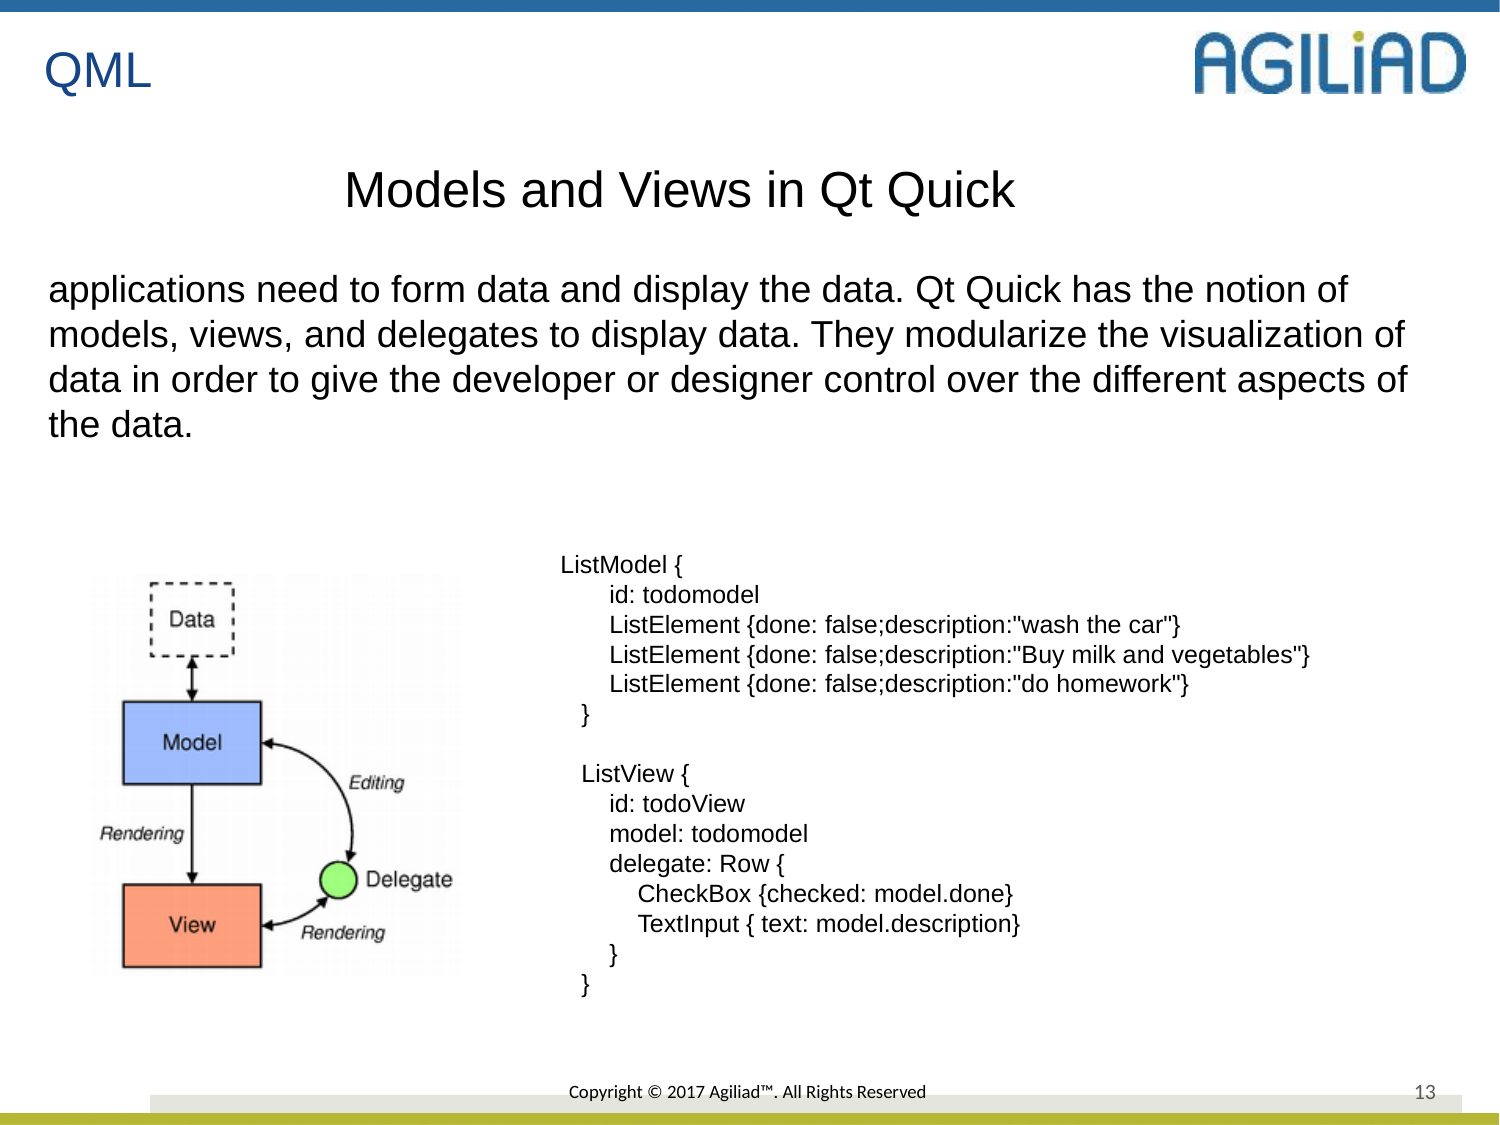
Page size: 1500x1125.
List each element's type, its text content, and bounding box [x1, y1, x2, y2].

picture [1485, 1113, 1499, 1125]
picture [1195, 31, 1466, 94]
text_box [801, 144, 1485, 1125]
text_box ListModel { id: todomodel ListElement {done: false;description:"wash the car"} ListElement {done: false;description:"Buy milk and vegetables"} ListElement {done: false;description:"do homework"} } ListView { id: todoView model: todomodel delegate: Row { CheckBox {checked: model.done} TextInput { text: model.description} } } [538, 540, 1381, 1005]
text_box QML [29, 30, 815, 106]
picture [89, 573, 464, 976]
picture [0, 0, 1500, 12]
text_box applications need to form data and display the data. Qt Quick has the notion of models, views, and delegates to display data. They modularize the visualization of data in order to give the developer or designer control over the different aspects of the data. [45, 264, 1455, 445]
picture [0, 1113, 801, 1125]
text_box Models and Views in Qt Quick [197, 149, 1163, 226]
